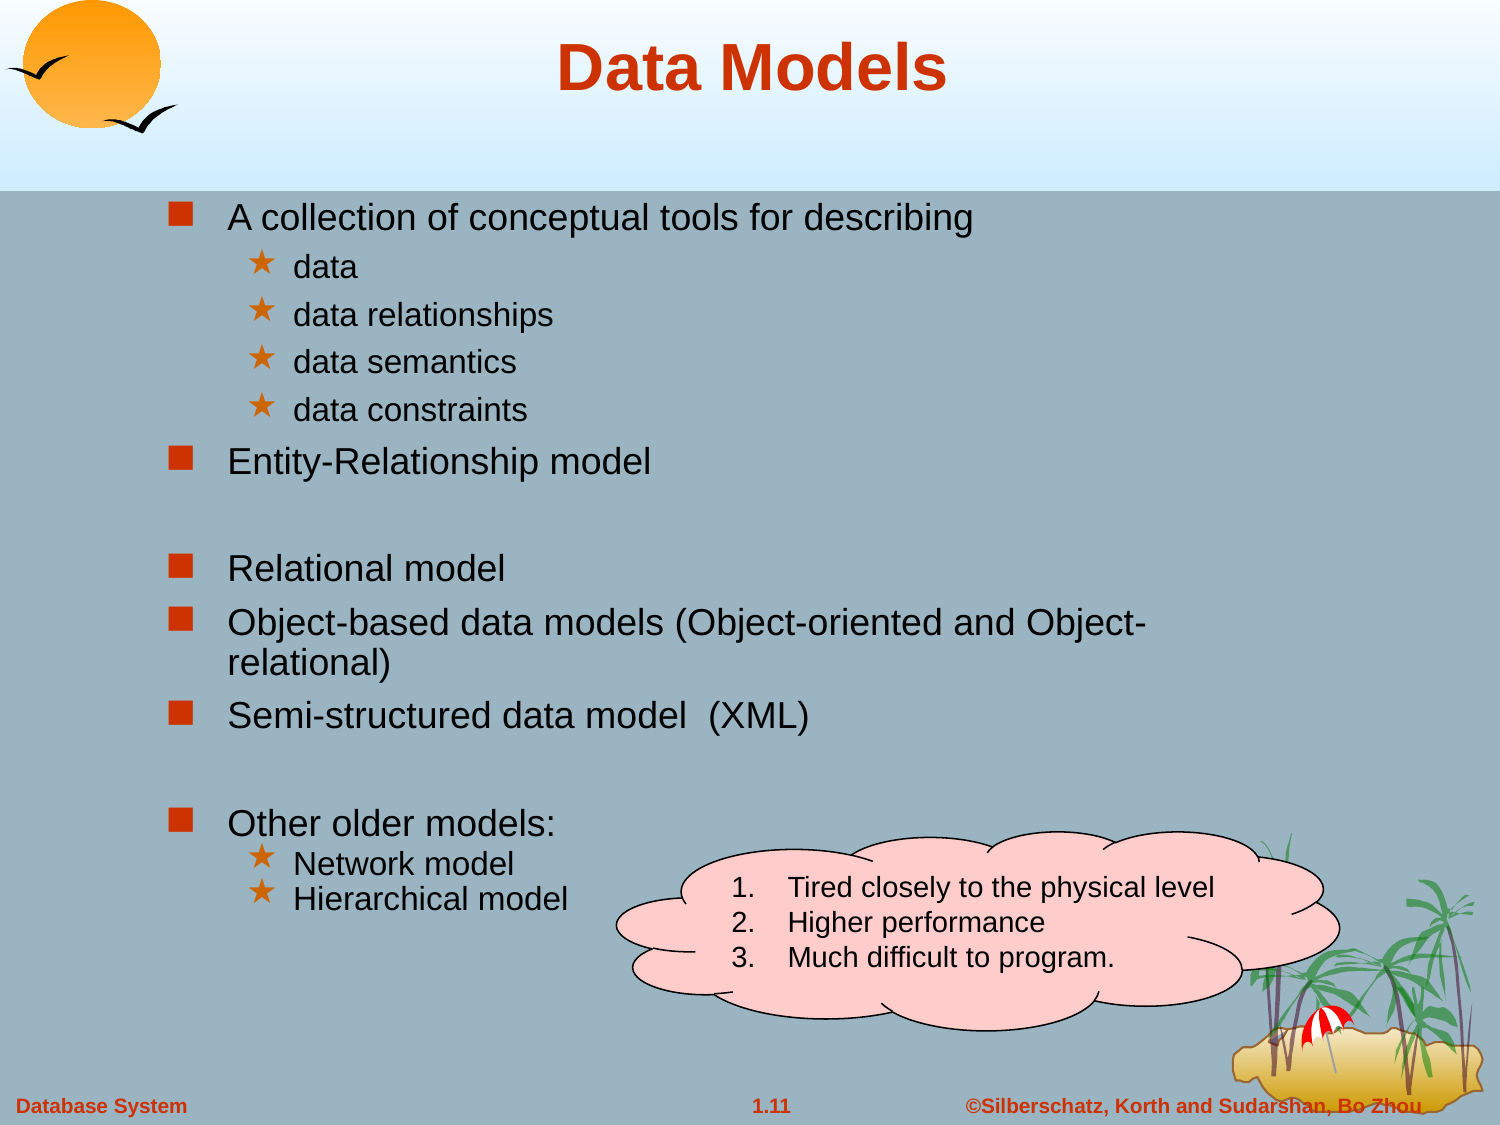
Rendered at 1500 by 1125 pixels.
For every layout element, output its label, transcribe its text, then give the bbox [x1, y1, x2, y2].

list A collection of conceptual tools for describing data data relationships data semantics data constraints Entity-Relationship model Relational model Object-based data models (Object-oriented and Object-relational) Semi-structured data model (XML) Other older models: Network model Hierarchical model [156, 190, 1310, 1070]
title Data Models [90, 10, 1416, 112]
text_box Tired closely to the physical level Higher performance Much difficult to program. [616, 831, 1340, 1031]
